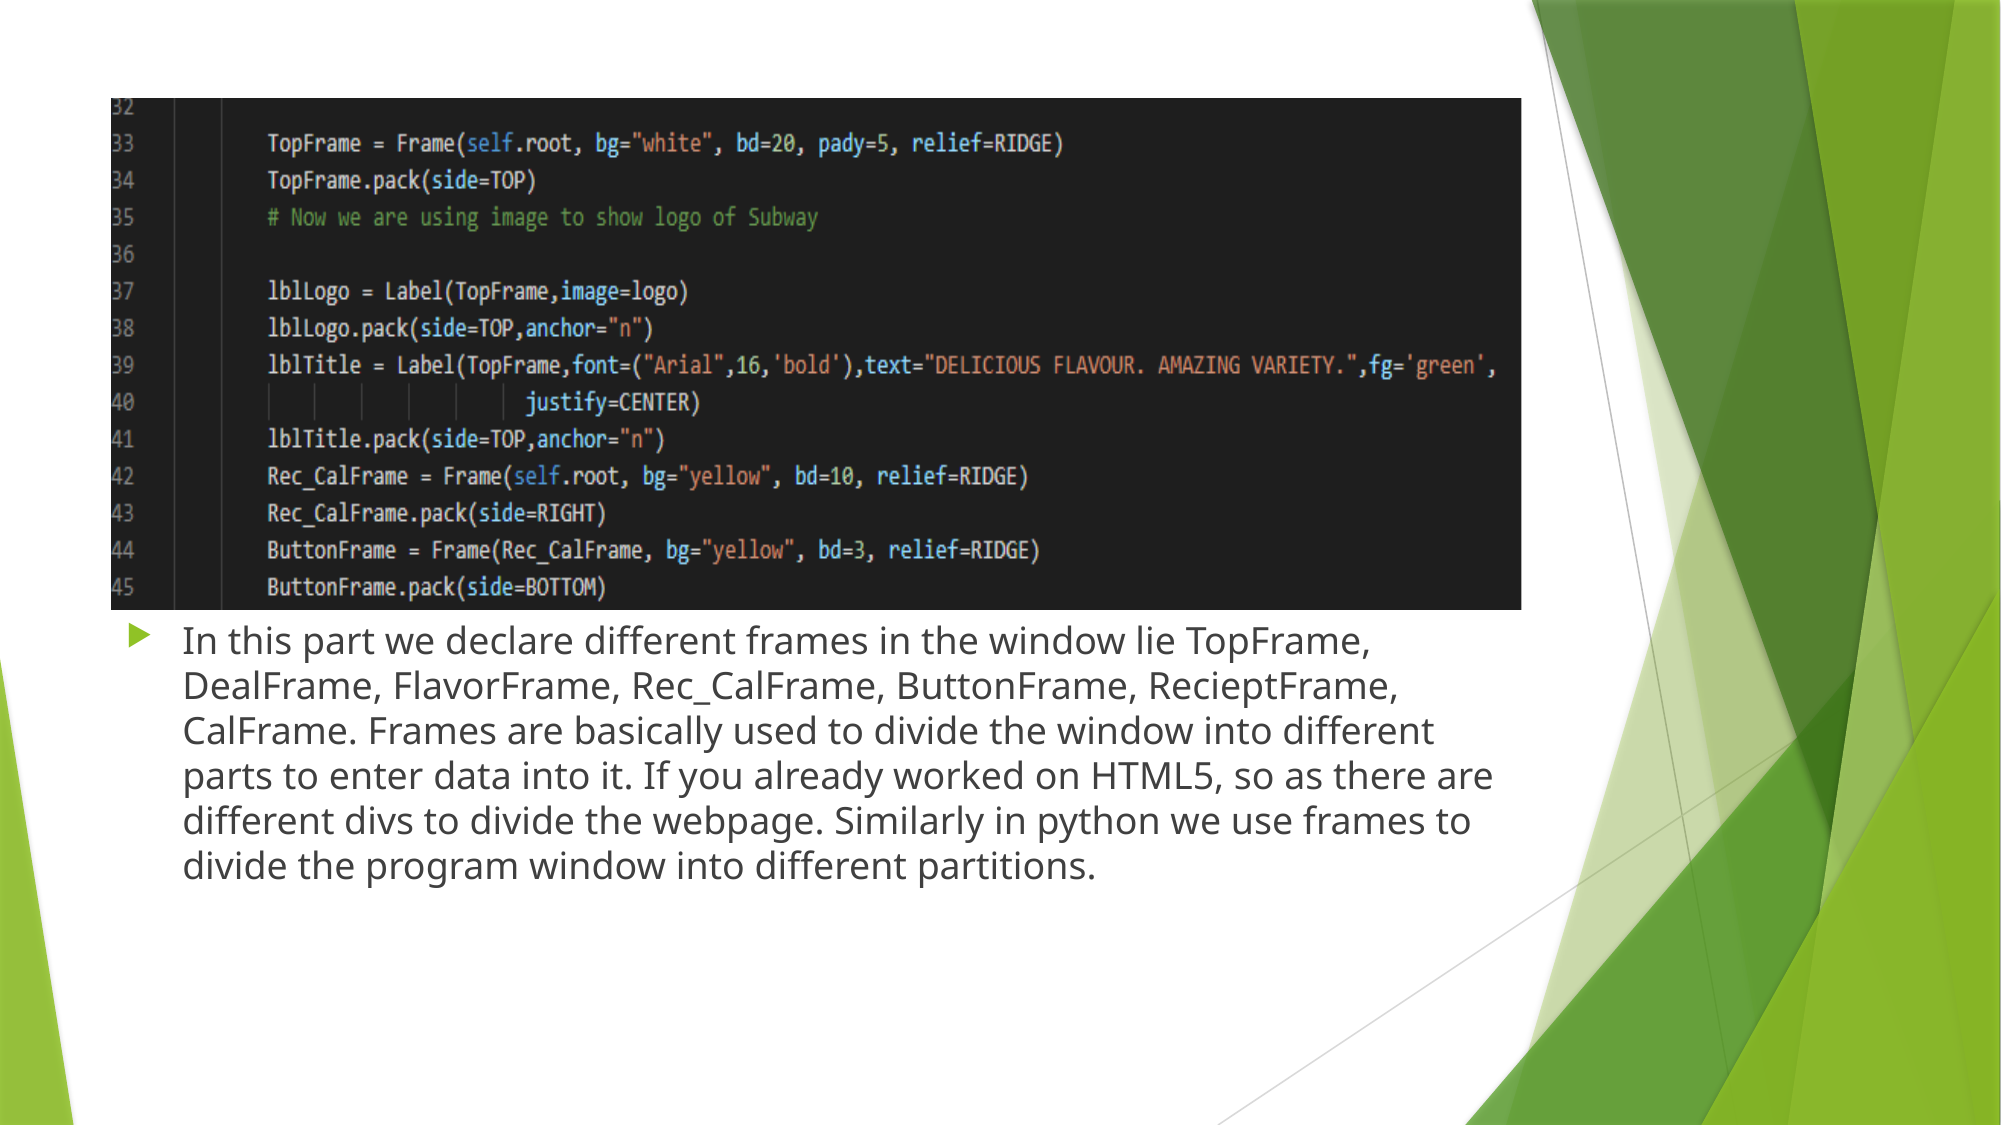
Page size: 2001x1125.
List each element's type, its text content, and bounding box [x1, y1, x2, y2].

picture [110, 98, 1522, 611]
list In this part we declare different frames in the window lie TopFrame, DealFrame, FlavorFrame, Rec_CalFrame, ButtonFrame, RecieptFrame, CalFrame. Frames are basically used to divide the window into different parts to enter data into it. If you already worked on HTML5, so as there are different divs to divide the webpage. Similarly in python we use frames to divide the program window into different partitions. [111, 617, 1522, 992]
